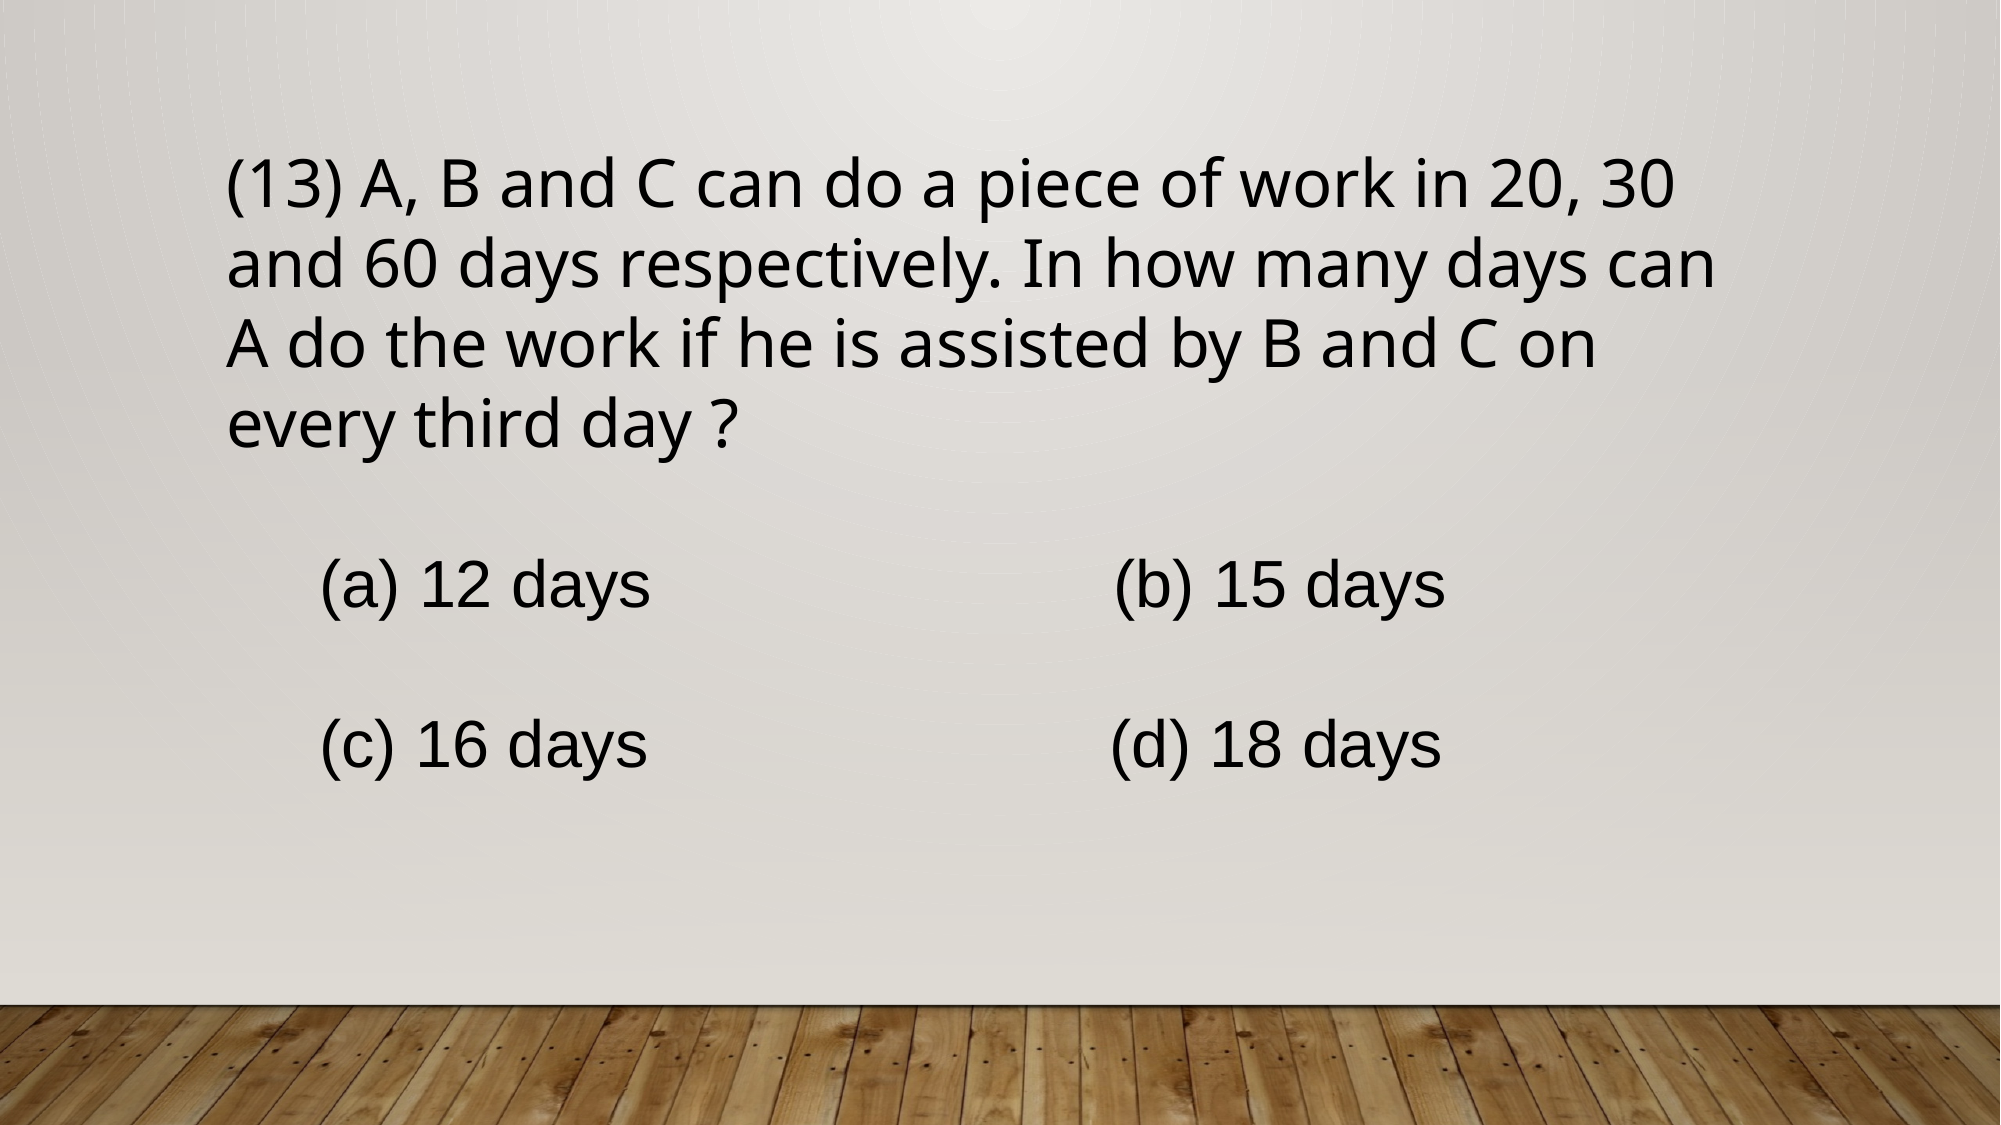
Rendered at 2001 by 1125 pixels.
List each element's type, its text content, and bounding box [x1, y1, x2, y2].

text_box (13) A, B and C can do a piece of work in 20, 30 and 60 days respectively. In how many days can A do the work if he is assisted by B and C on every third day ? (a) 12 days (b) 15 days (c) 16 days (d) 18 days [212, 133, 1788, 789]
picture [0, 1005, 2000, 1125]
